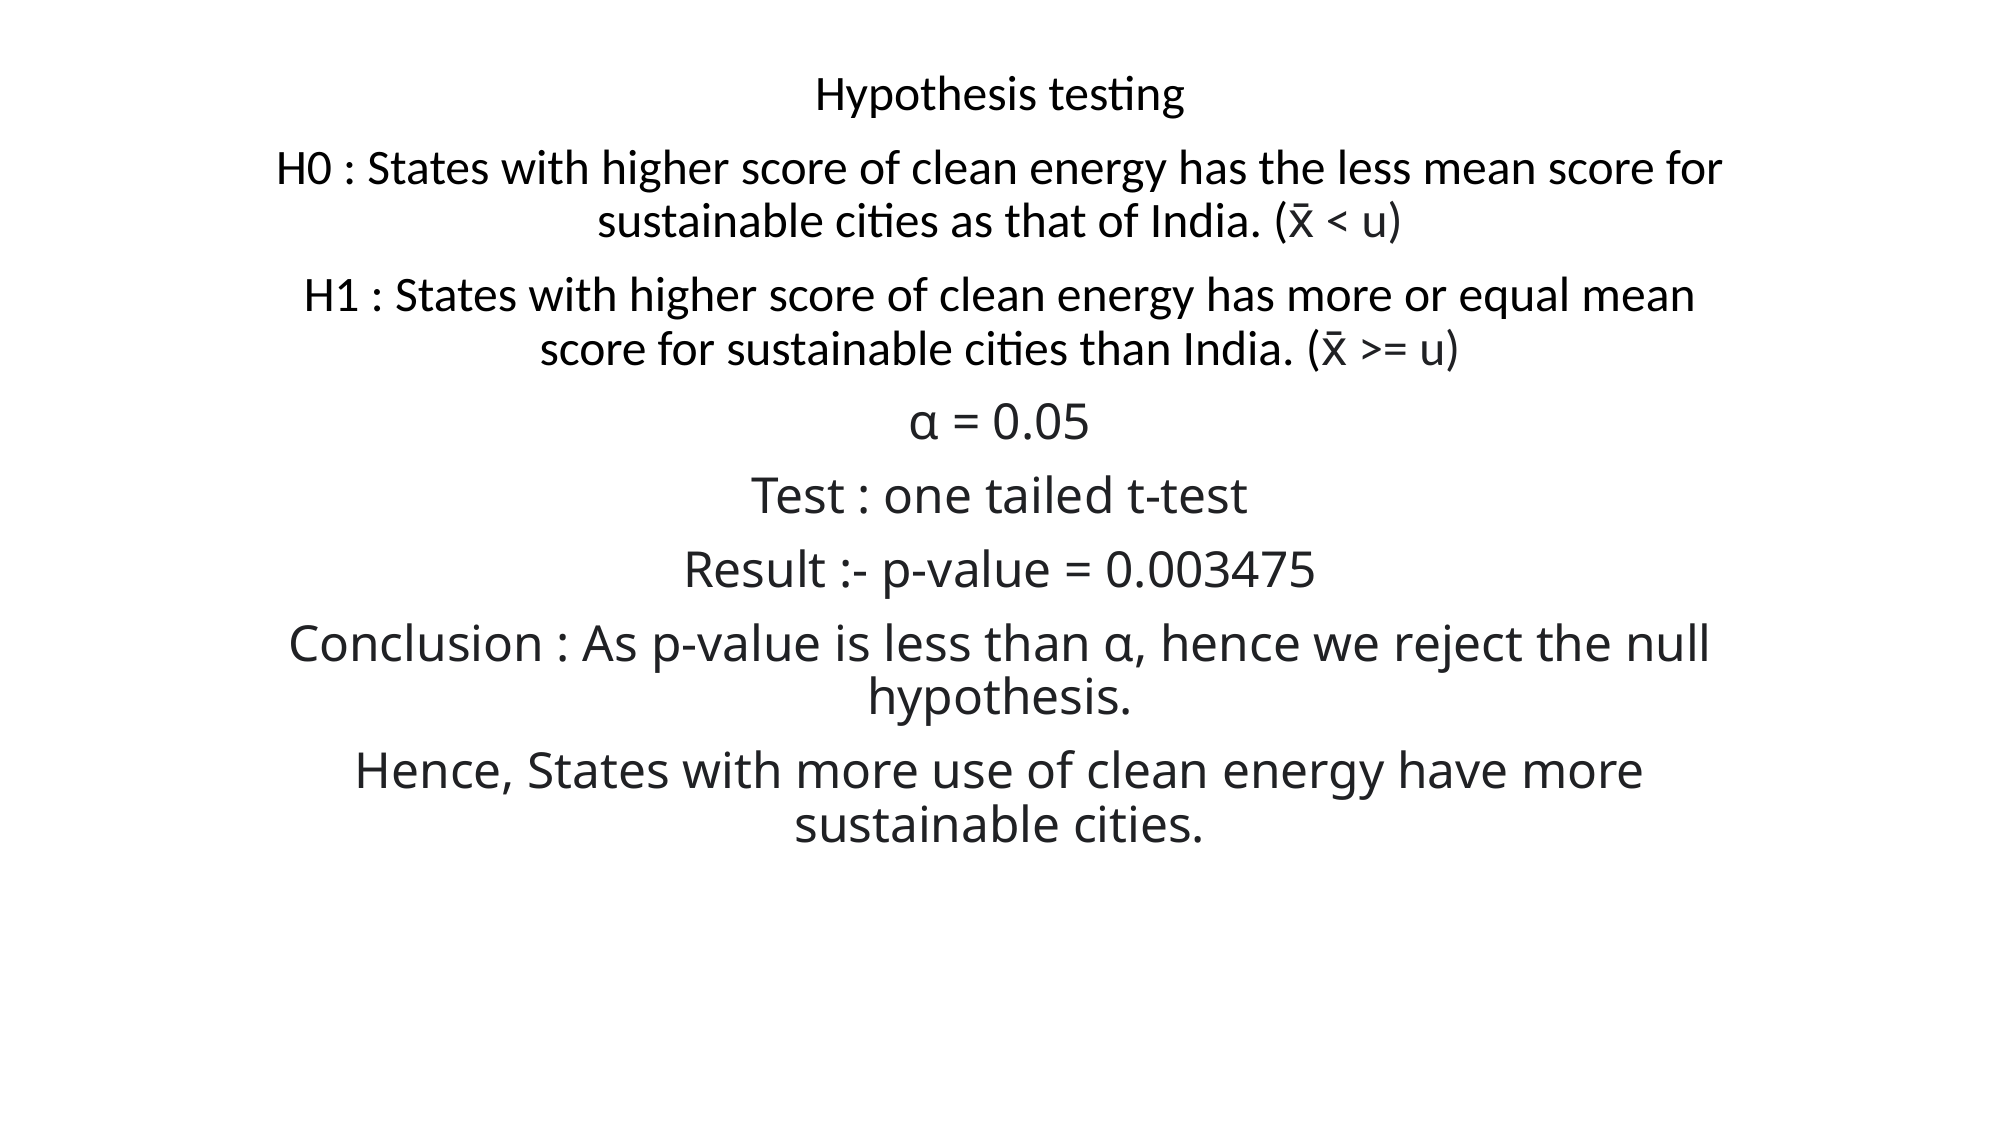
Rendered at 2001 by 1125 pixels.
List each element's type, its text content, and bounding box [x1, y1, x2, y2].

subtitle Hypothesis testing H0 : States with higher score of clean energy has the less mean score for sustainable cities as that of India. (x̄ < u) H1 : States with higher score of clean energy has more or equal mean score for sustainable cities than India. (x̄ >= u) α = 0.05 Test : one tailed t-test Result :- p-value = 0.003475 Conclusion : As p-value is less than α, hence we reject the null hypothesis. Hence, States with more use of clean energy have more sustainable cities. [249, 60, 1750, 863]
